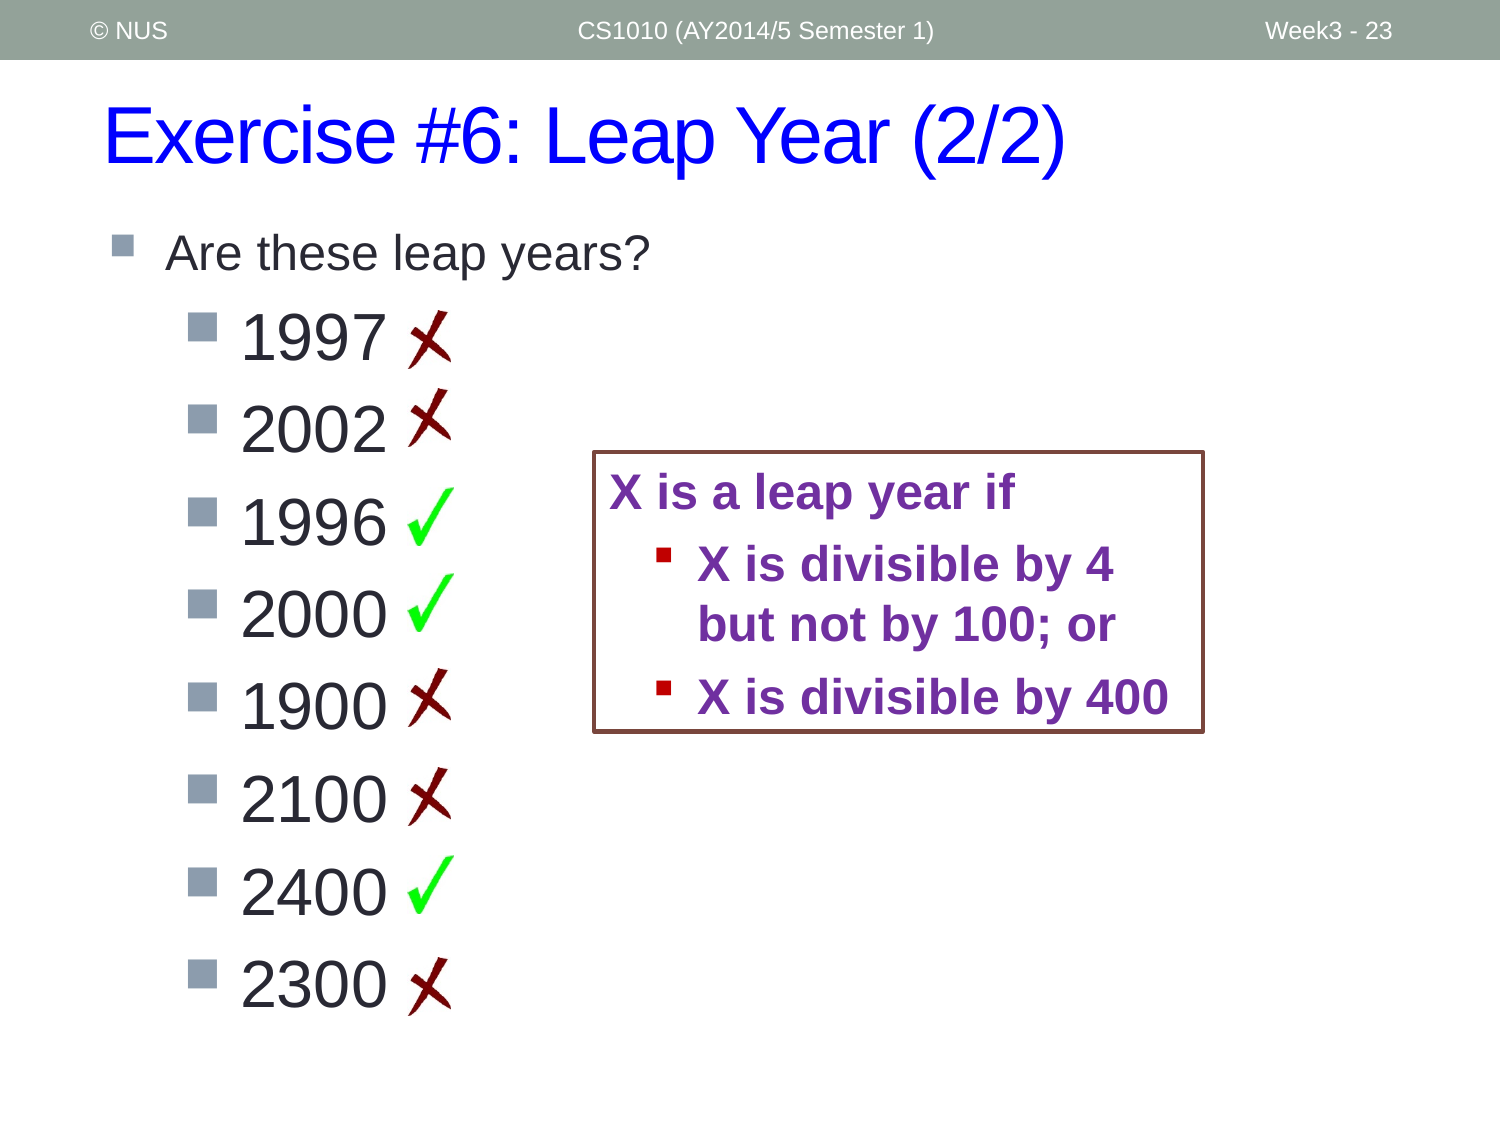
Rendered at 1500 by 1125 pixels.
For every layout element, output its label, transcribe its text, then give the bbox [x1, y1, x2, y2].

picture [406, 573, 454, 632]
picture [406, 957, 451, 1017]
picture [406, 667, 451, 727]
slide_number © NUS [75, 3, 550, 57]
slide_number Week3 - 23 [1250, 3, 1425, 57]
title Exercise #6: Leap Year (2/2) [87, 75, 1466, 188]
text_box X is a leap year if X is divisible by 4 but not by 100; or X is divisible by 400 [592, 450, 1205, 734]
picture [406, 855, 454, 914]
picture [406, 766, 451, 826]
text_box Are these leap years? 1997 2002 1996 2000 1900 2100 2400 2300 [93, 213, 771, 1050]
picture [406, 309, 451, 369]
picture [406, 487, 454, 547]
picture [406, 388, 451, 448]
footer CS1010 (AY2014/5 Semester 1) [562, 3, 1238, 57]
